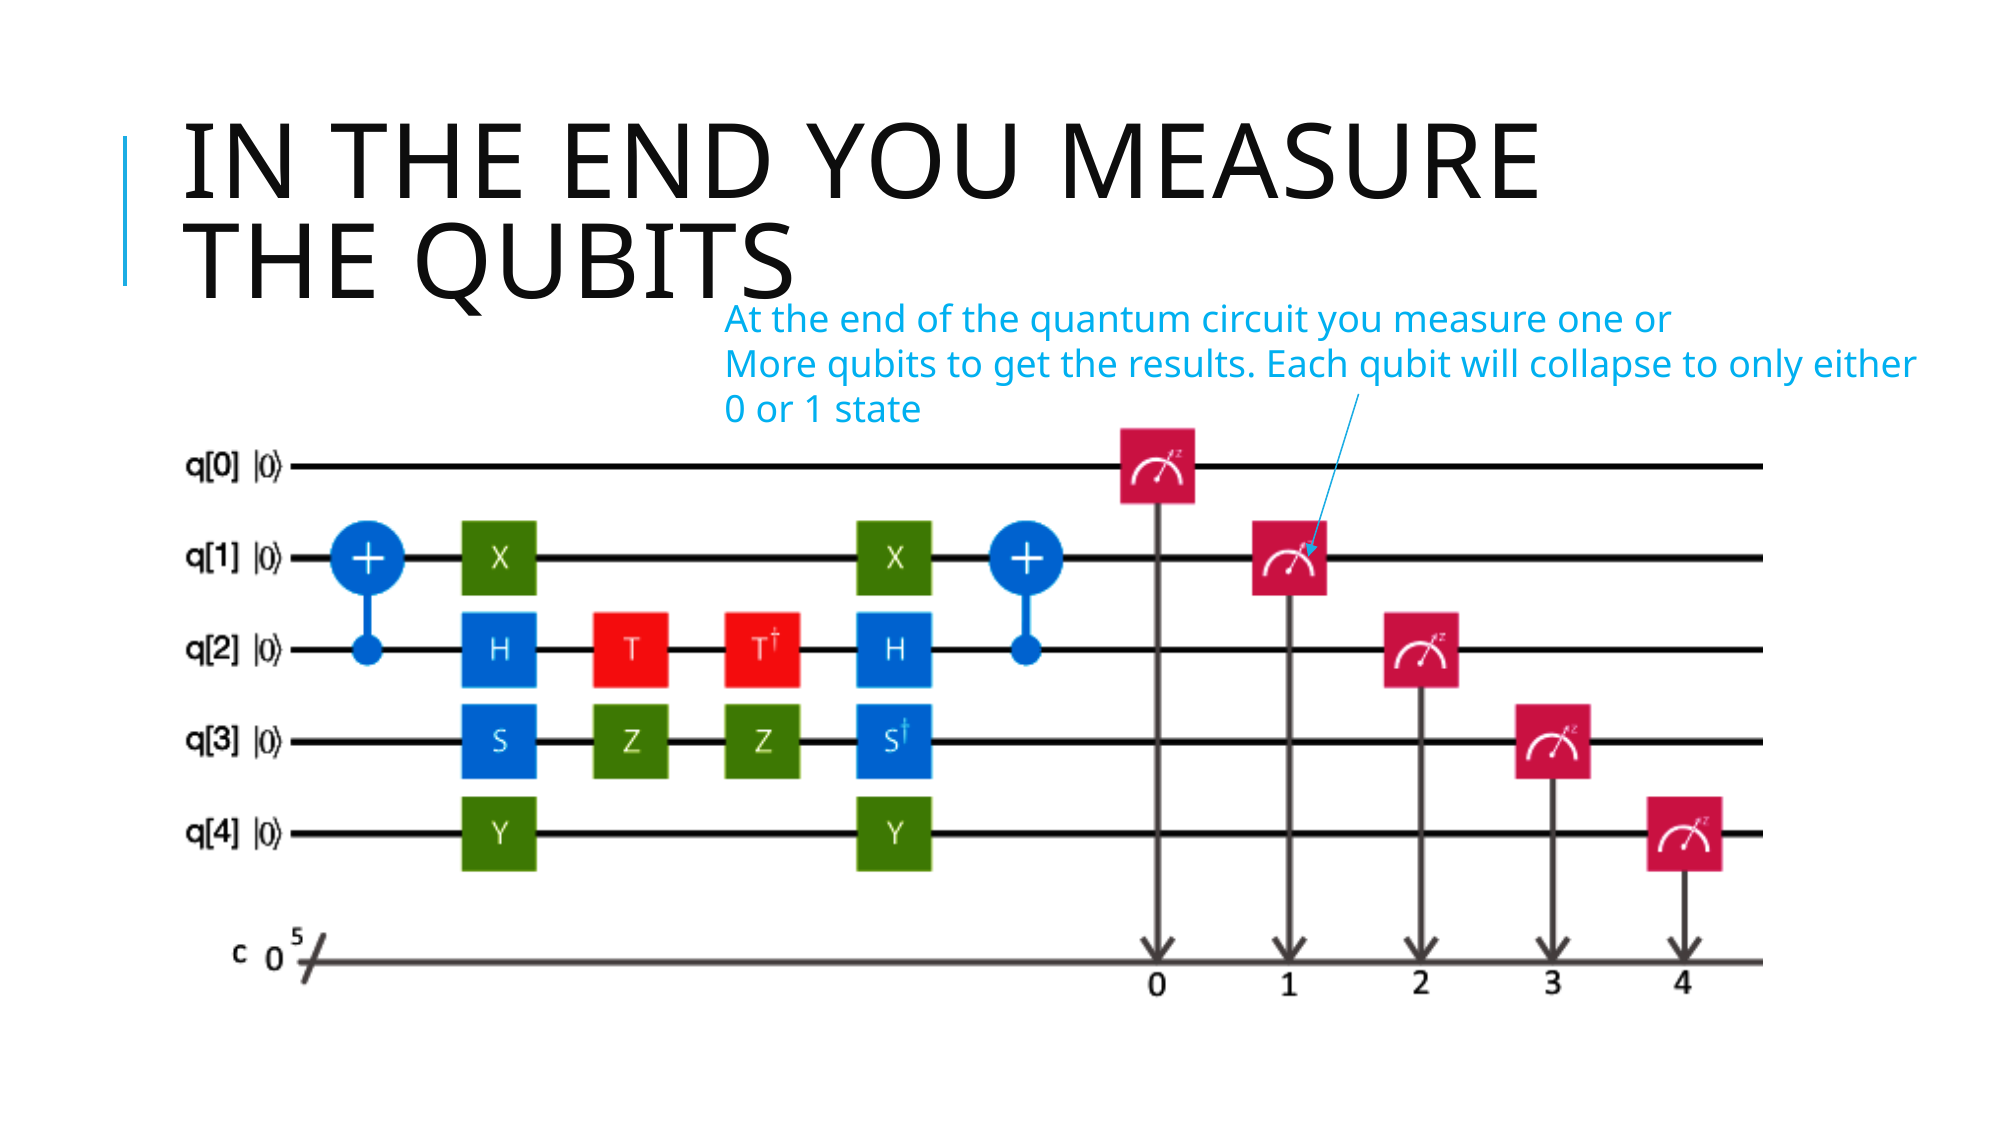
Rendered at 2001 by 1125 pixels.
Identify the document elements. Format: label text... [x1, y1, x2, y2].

text_box At the end of the quantum circuit you measure one or More qubits to get the results. Each qubit will collapse to only either 0 or 1 state [709, 287, 1940, 438]
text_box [1307, 393, 1359, 557]
title In the end you measure the qubits [168, 96, 1763, 342]
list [167, 393, 1763, 1017]
